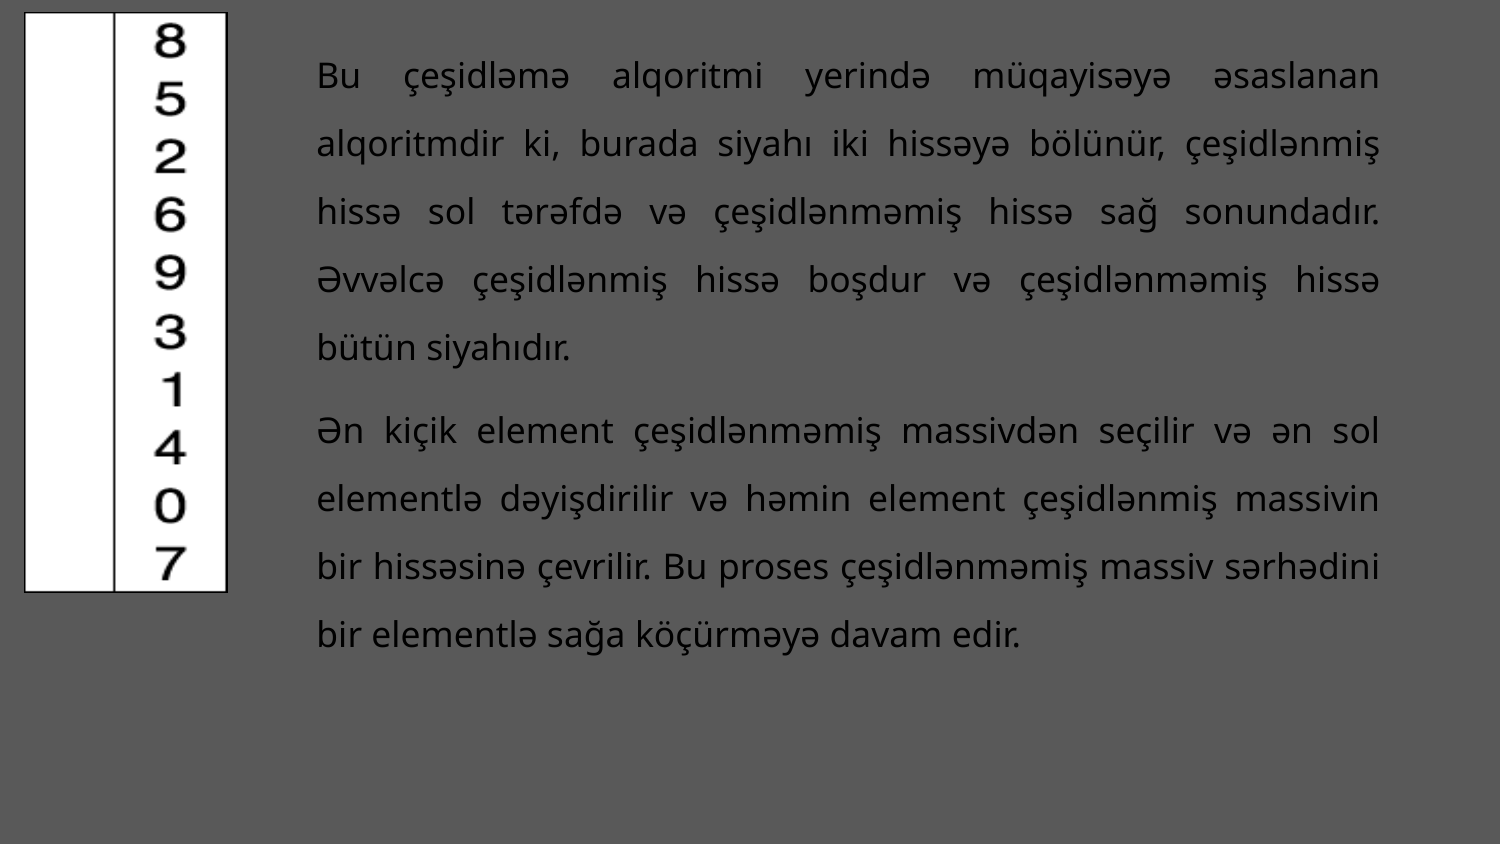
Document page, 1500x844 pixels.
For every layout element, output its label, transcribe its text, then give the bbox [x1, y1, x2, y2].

text_box Bu çeşidləmə alqoritmi yerində müqayisəyə əsaslanan alqoritmdir ki, burada siyahı iki hissəyə bölünür, çeşidlənmiş hissə sol tərəfdə və çeşidlənməmiş hissə sağ sonundadır. Əvvəlcə çeşidlənmiş hissə boşdur və çeşidlənməmiş hissə bütün siyahıdır. Ən kiçik element çeşidlənməmiş massivdən seçilir və ən sol elementlə dəyişdirilir və həmin element çeşidlənmiş massivin bir hissəsinə çevrilir. Bu proses çeşidlənməmiş massiv sərhədini bir elementlə sağa köçürməyə davam edir. [301, 12, 1397, 670]
picture [24, 12, 228, 593]
